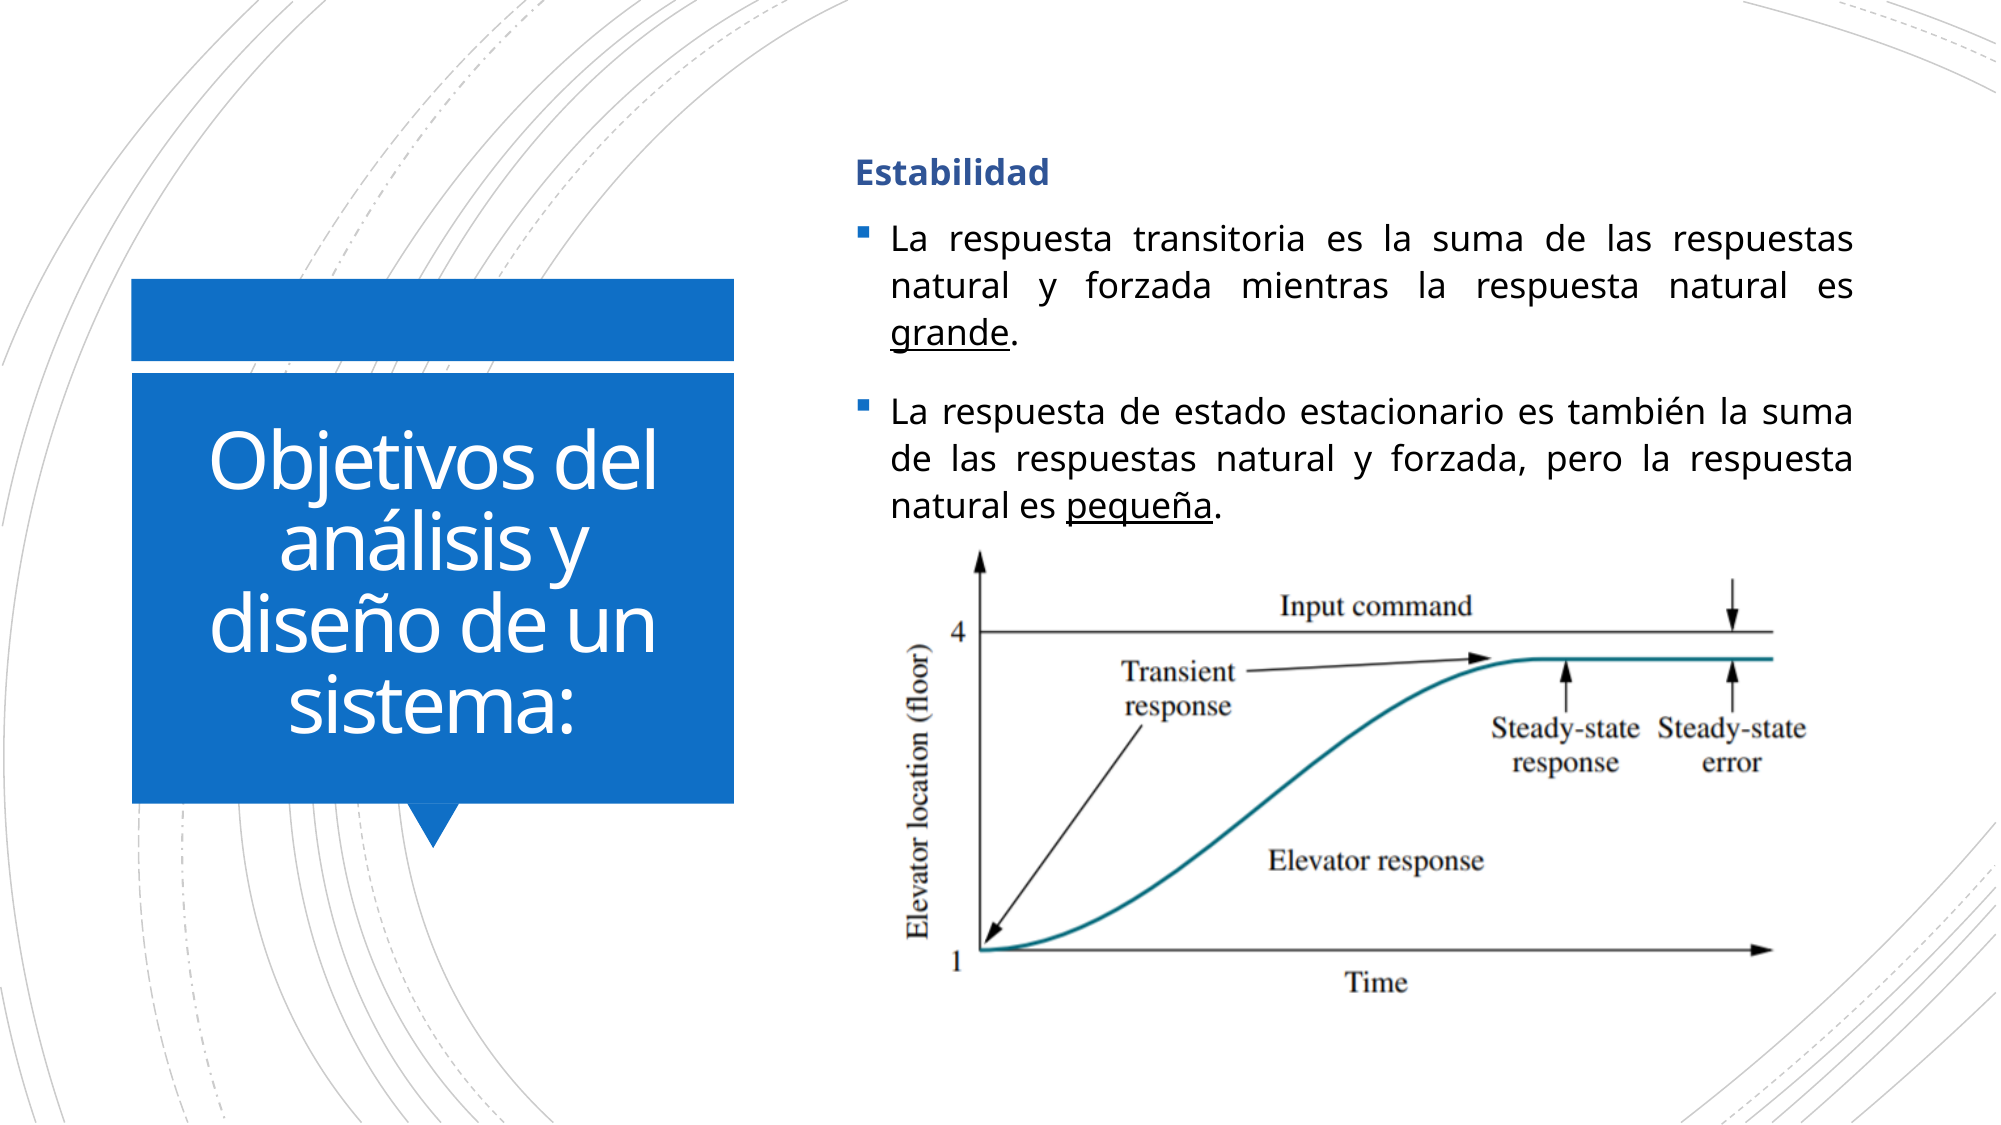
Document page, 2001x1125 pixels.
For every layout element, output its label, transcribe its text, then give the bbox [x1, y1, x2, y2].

title Objetivos del análisis y diseño de un sistema: [145, 385, 720, 789]
picture [895, 534, 1815, 1002]
list Estabilidad La respuesta transitoria es la suma de las respuestas natural y forzada mientras la respuesta natural es grande. La respuesta de estado estacionario es también la suma de las respuestas natural y forzada, pero la respuesta natural es pequeña. [839, 131, 1871, 535]
